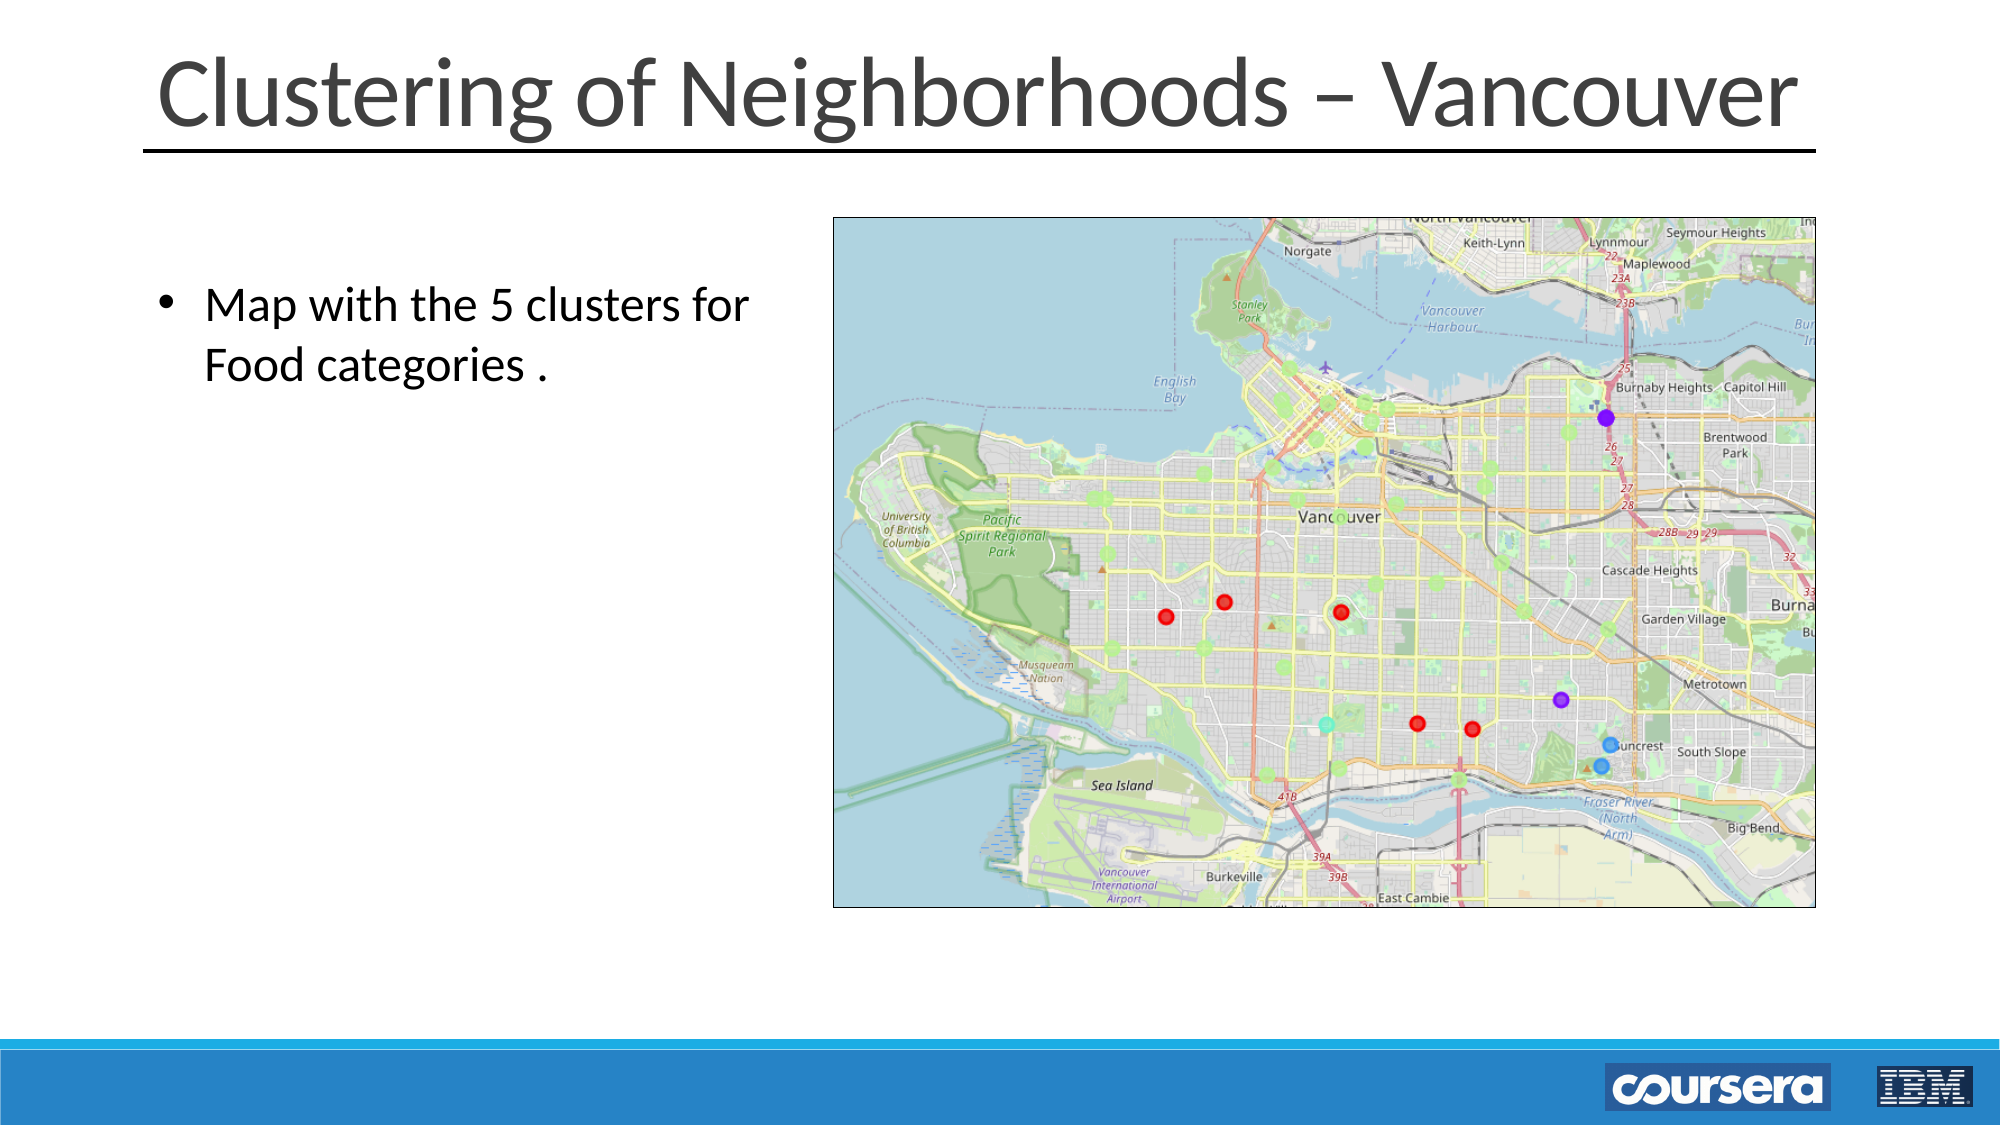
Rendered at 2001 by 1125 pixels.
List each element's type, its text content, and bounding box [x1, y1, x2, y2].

picture [833, 217, 1817, 908]
picture [1877, 1065, 1974, 1107]
text_box Map with the 5 clusters for Food categories . [142, 264, 782, 399]
picture [1604, 1063, 1832, 1112]
text_box Clustering of Neighborhoods – Vancouver [142, 37, 1825, 173]
